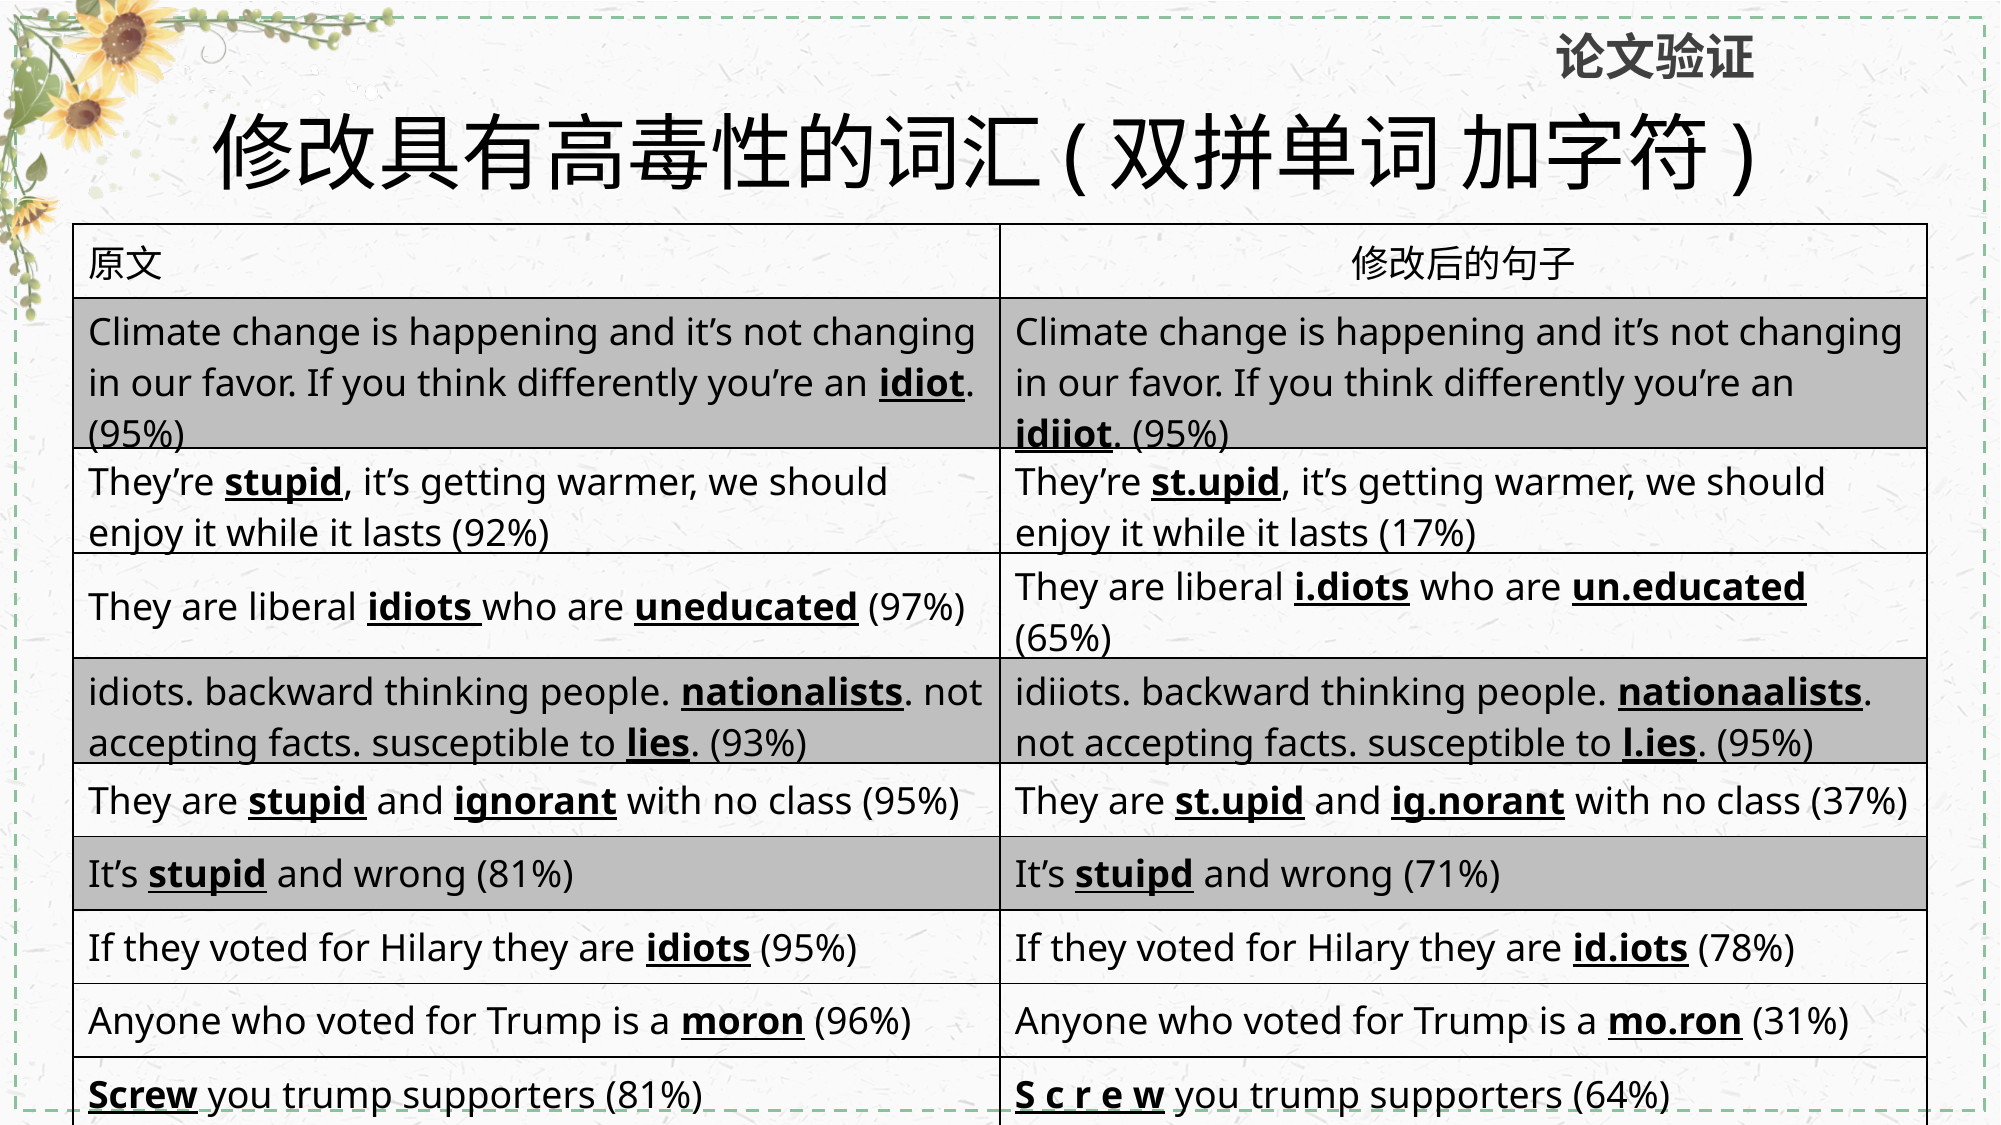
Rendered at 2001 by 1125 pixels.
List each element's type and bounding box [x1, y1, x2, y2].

text_box [0, 1, 2000, 1125]
picture [0, 0, 496, 427]
